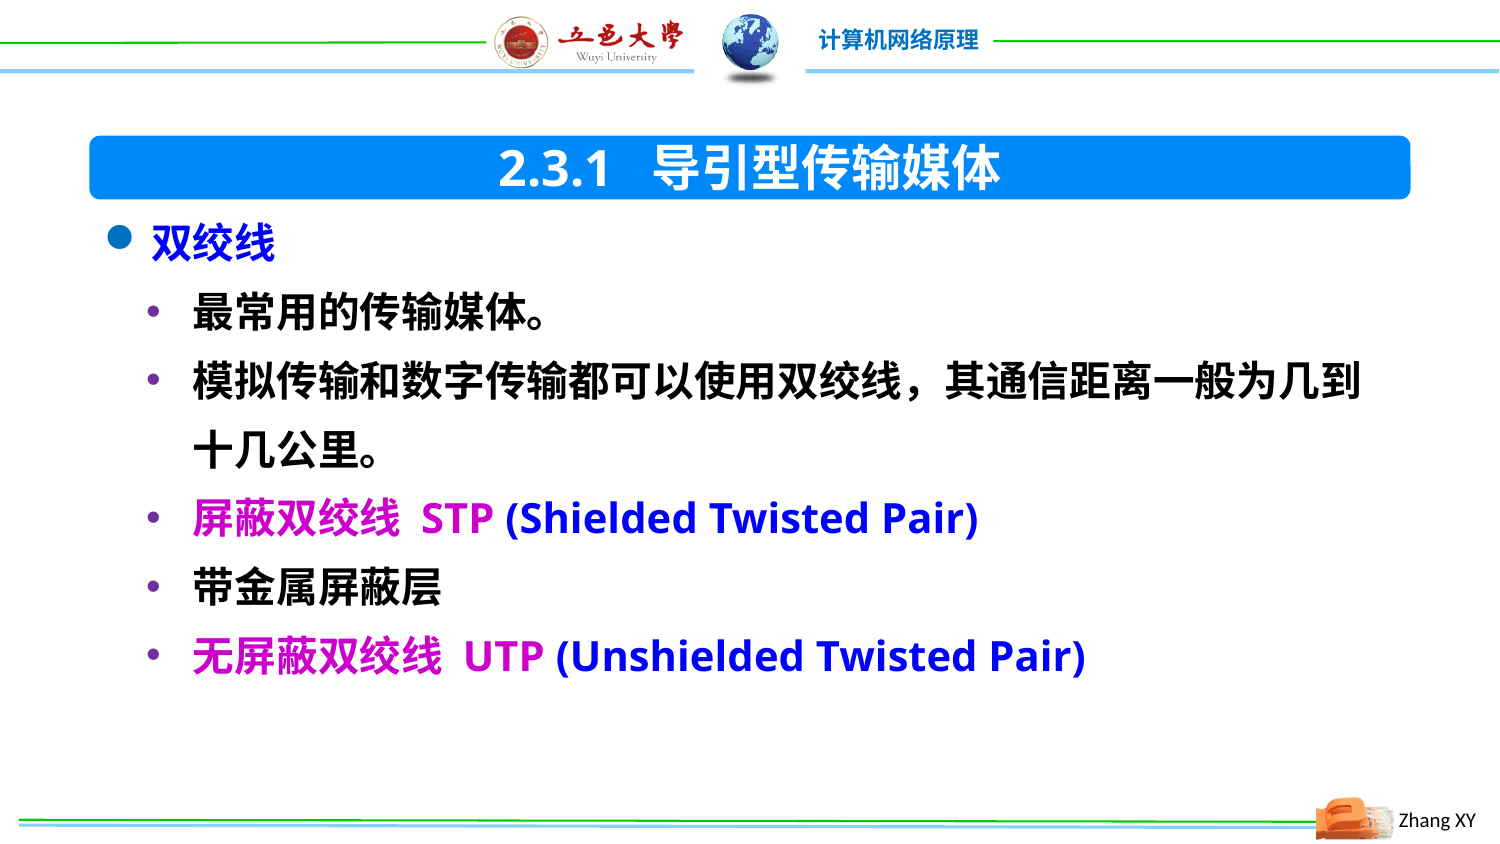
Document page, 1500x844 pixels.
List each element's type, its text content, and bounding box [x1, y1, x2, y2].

text_box [89, 135, 484, 190]
text_box 2.3.1 导引型传输媒体 [484, 128, 1016, 190]
picture [1316, 796, 1394, 840]
picture [494, 15, 697, 69]
text_box [1016, 135, 1411, 190]
text_box 双绞线 最常用的传输媒体。 模拟传输和数字传输都可以使用双绞线，其通信距离一般为几到十几公里。 屏蔽双绞线 STP (Shielded Twisted Pair) 带金属屏蔽层 无屏蔽双绞线 UTP (Unshielded Twisted Pair) [89, 190, 1411, 687]
picture [720, 12, 780, 88]
